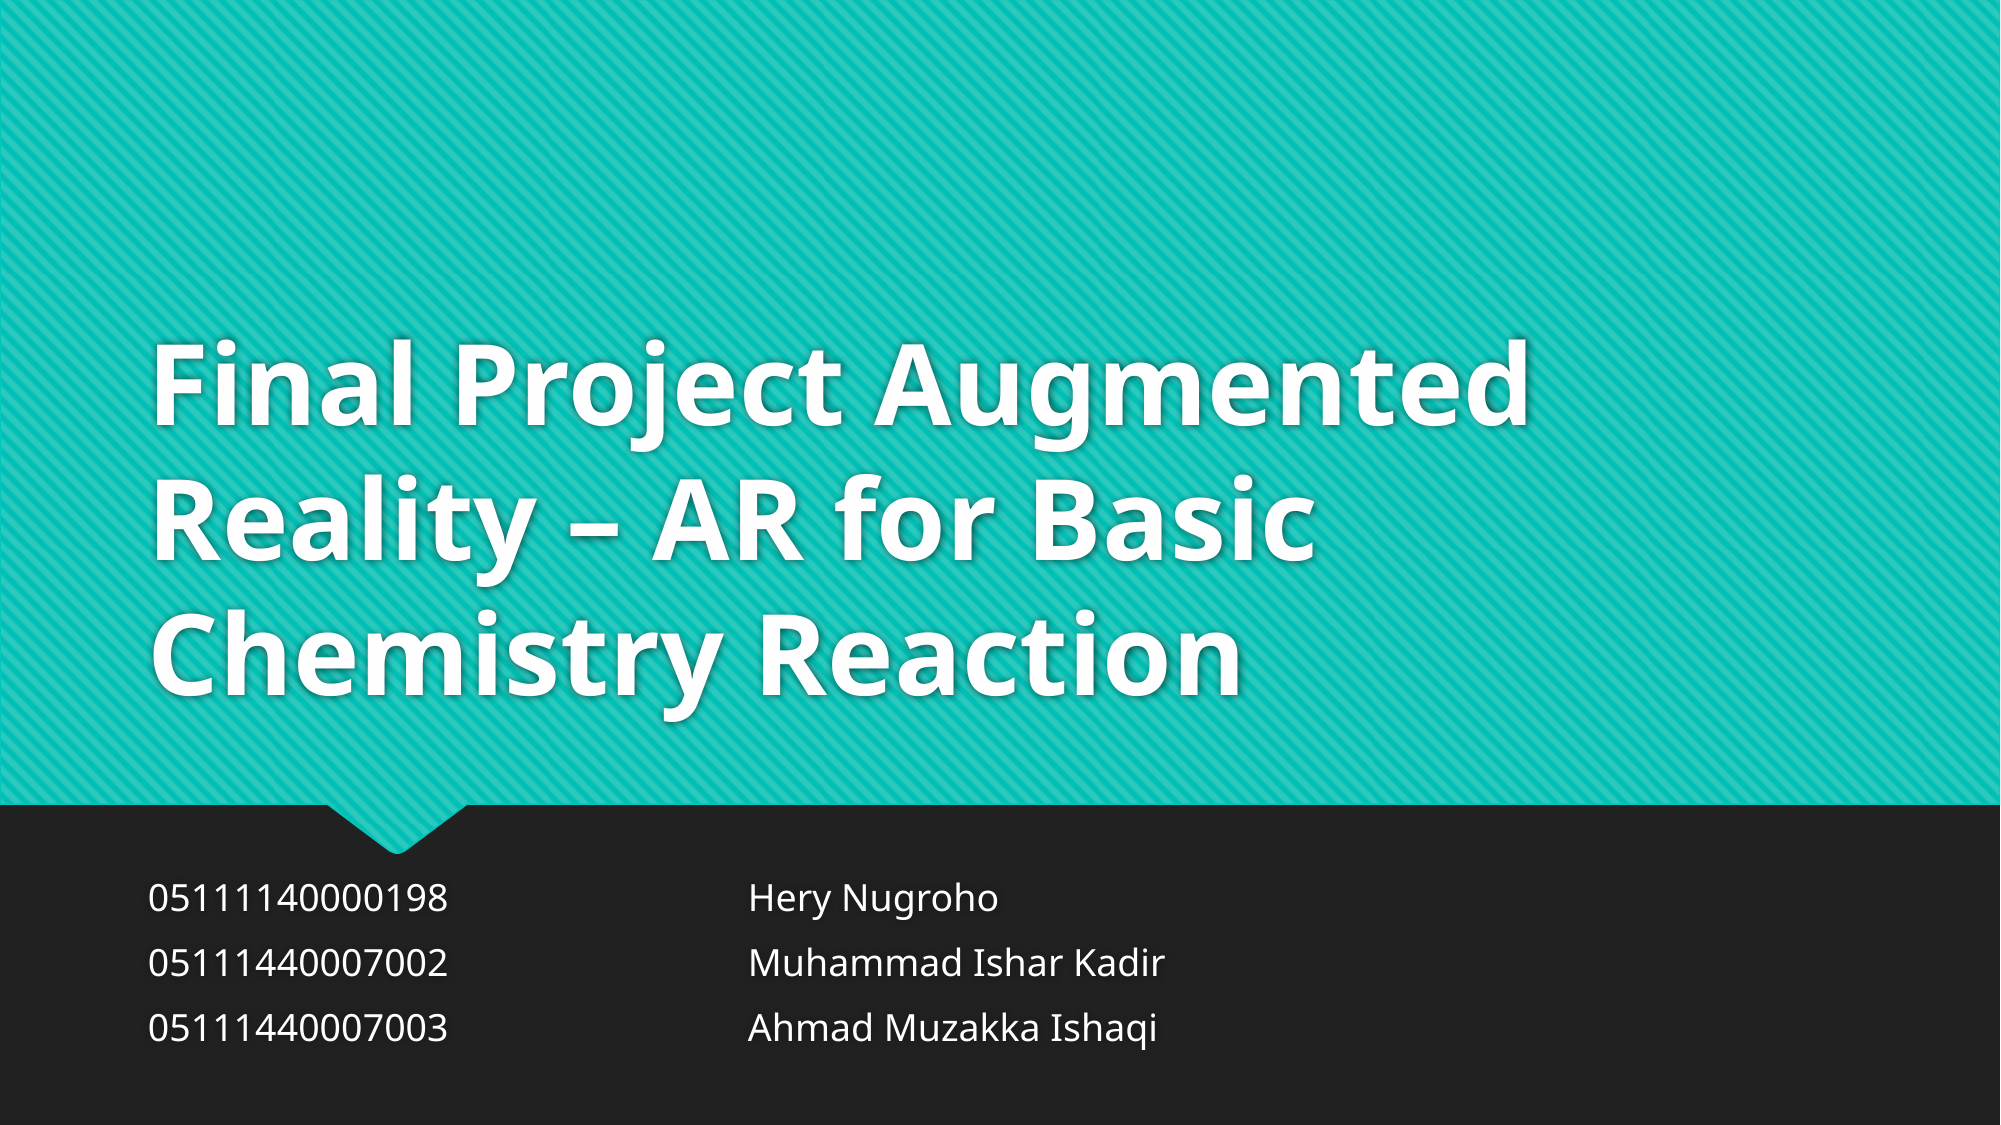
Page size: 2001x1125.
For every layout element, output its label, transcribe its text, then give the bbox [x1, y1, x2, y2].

subtitle 05111140000198 Hery Nugroho 05111440007002 Muhammad Ishar Kadir 05111440007003 Ahmad Muzakka Ishaqi [132, 866, 1868, 1072]
title Final Project Augmented Reality – AR for Basic Chemistry Reaction [132, 237, 1868, 726]
